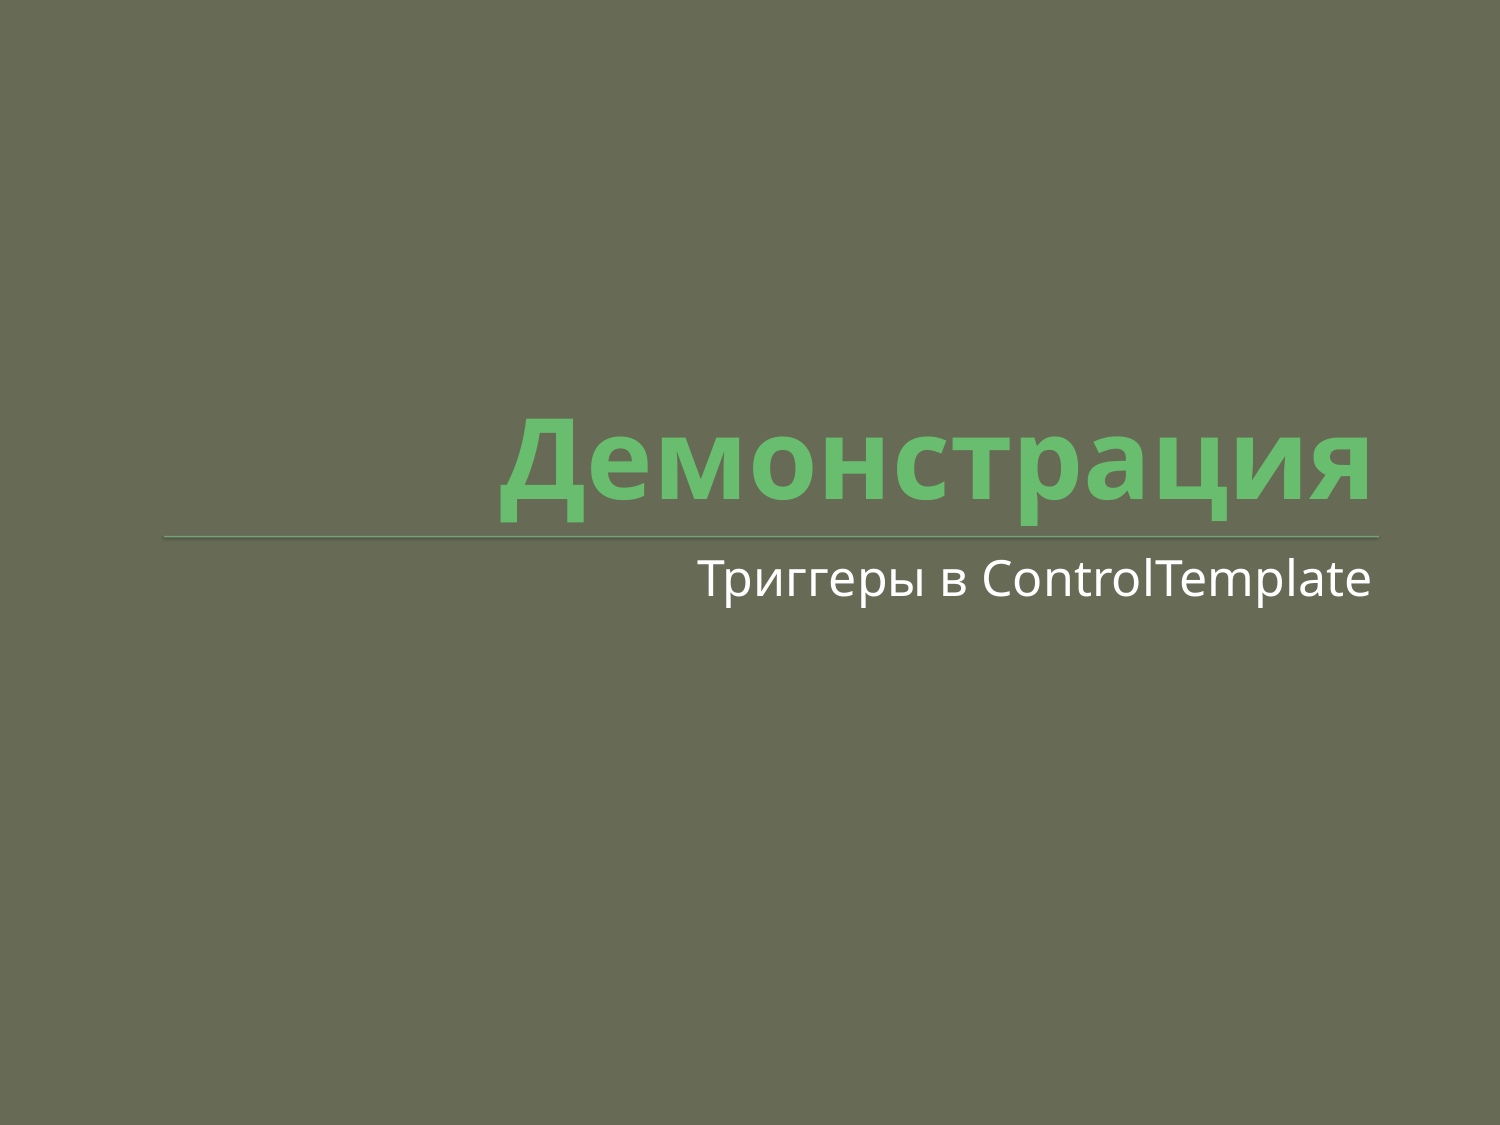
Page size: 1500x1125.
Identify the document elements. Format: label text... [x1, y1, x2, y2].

title Демонстрация [118, 81, 1394, 530]
list Триггеры в ControlTemplate [118, 539, 1394, 787]
